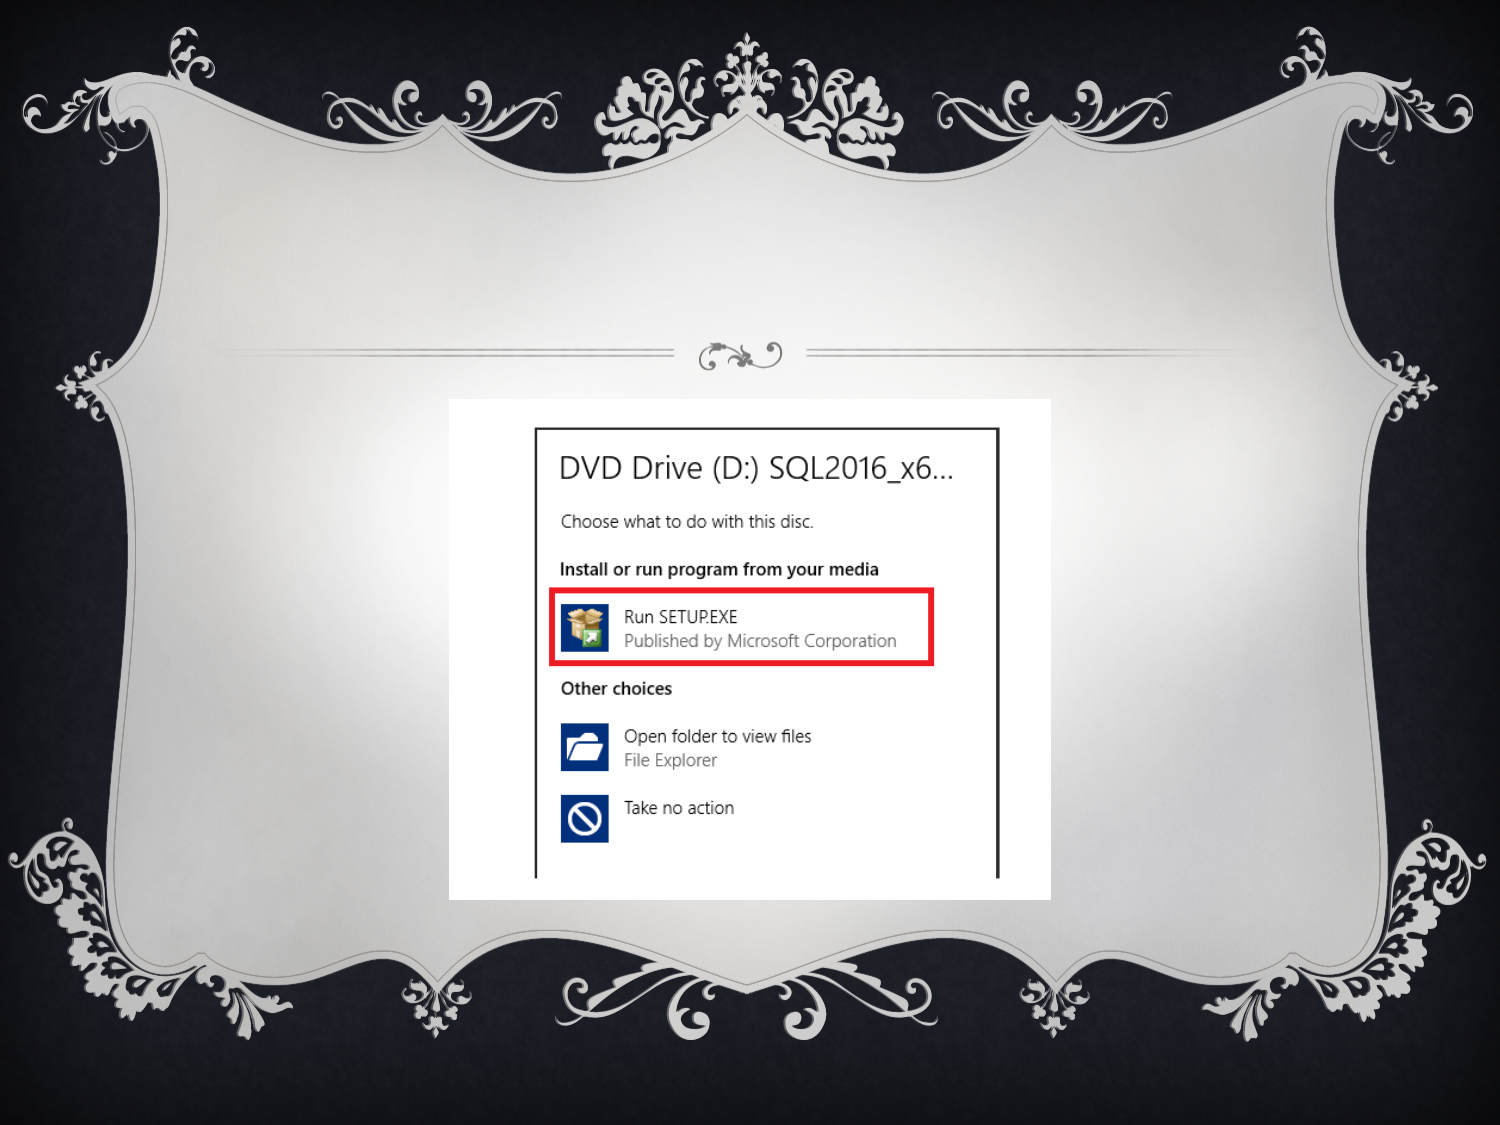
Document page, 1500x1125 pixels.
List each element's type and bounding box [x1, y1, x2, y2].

picture [0, 0, 1500, 265]
list [449, 399, 1051, 901]
picture [0, 419, 1500, 1125]
